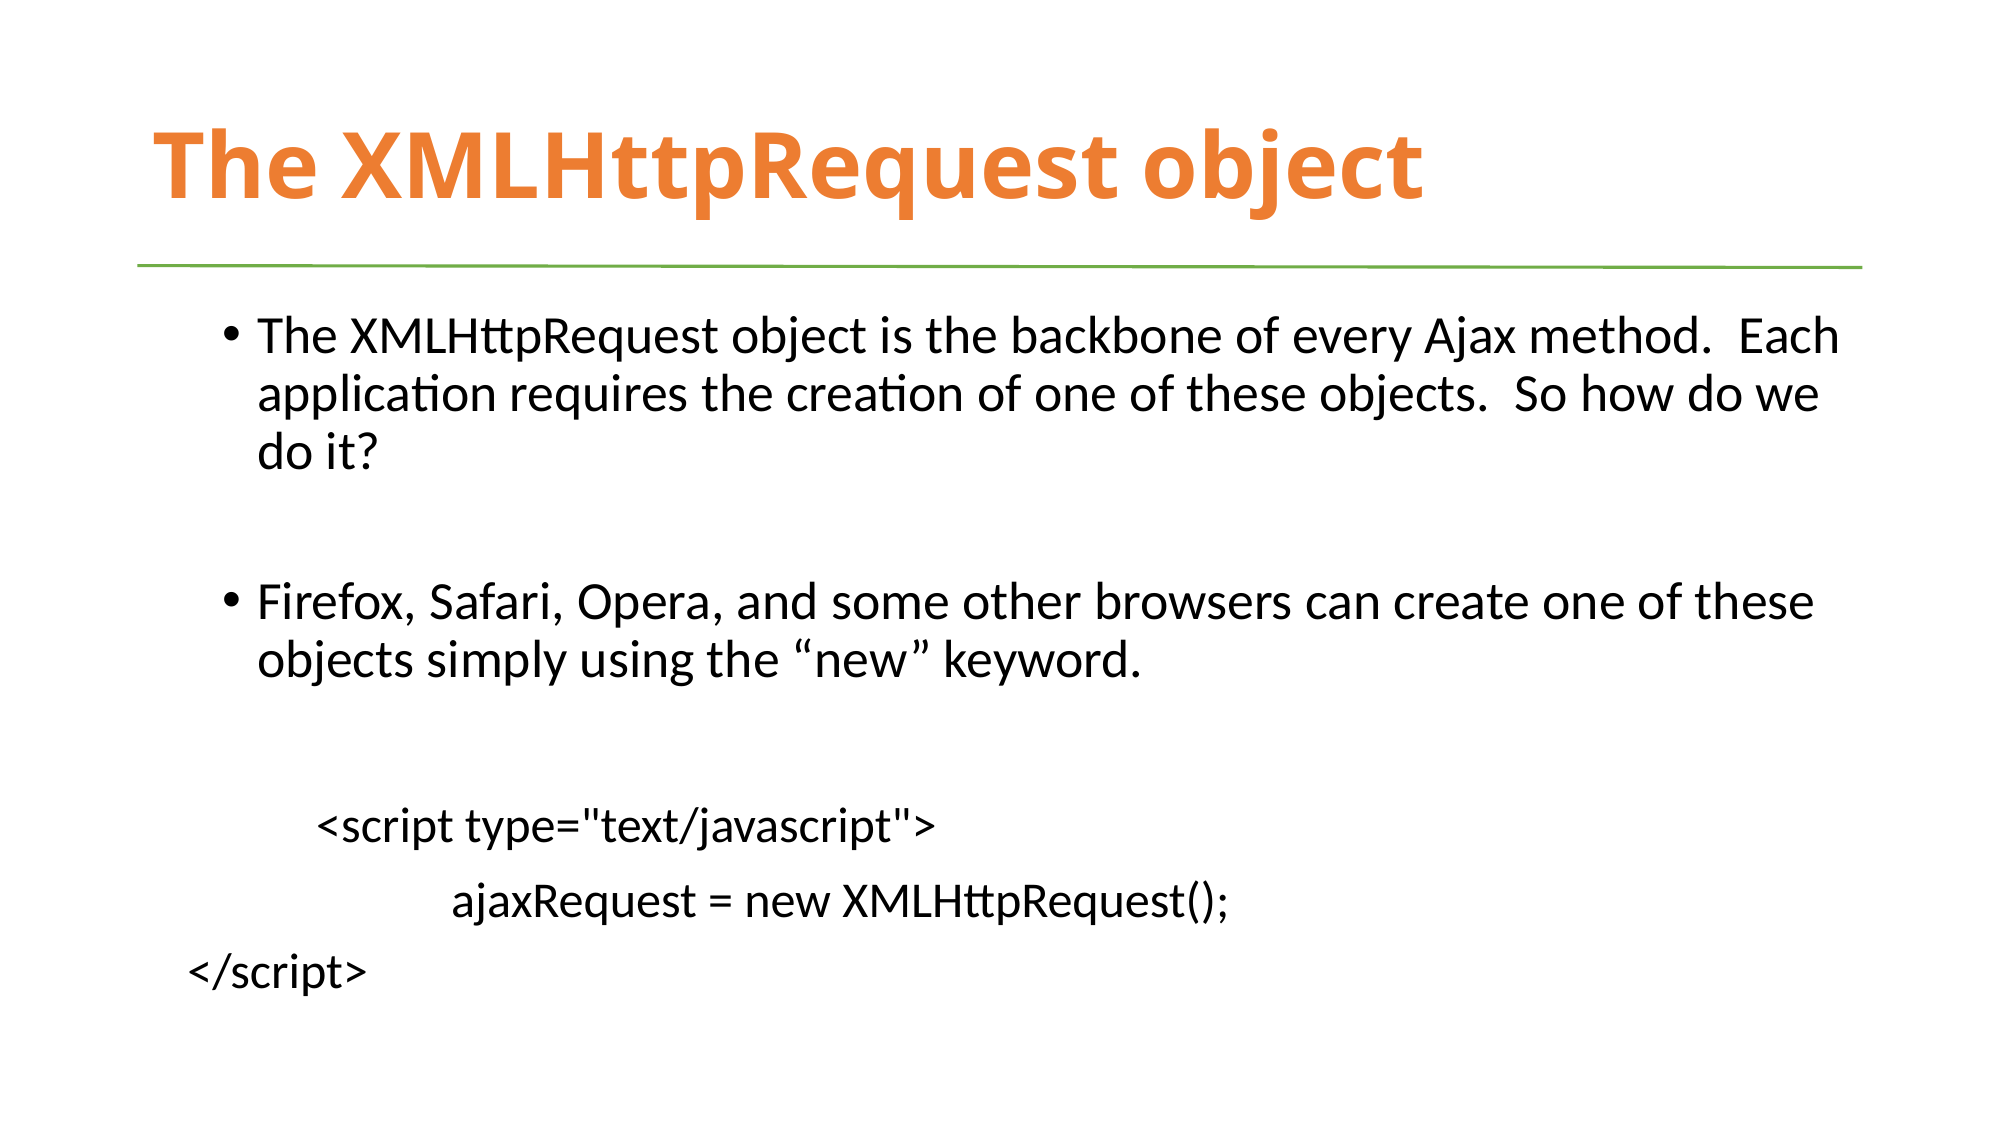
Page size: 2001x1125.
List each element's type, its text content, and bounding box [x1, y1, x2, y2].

list The XMLHttpRequest object is the backbone of every Ajax method. Each application requires the creation of one of these objects. So how do we do it? Firefox, Safari, Opera, and some other browsers can create one of these objects simply using the “new” keyword. <script type="text/javascript"> ajaxRequest = new XMLHttpRequest(); </script> [137, 299, 1863, 1014]
title The XMLHttpRequest object [137, 59, 1863, 265]
title The XMLHttpRequest object [137, 268, 1863, 278]
